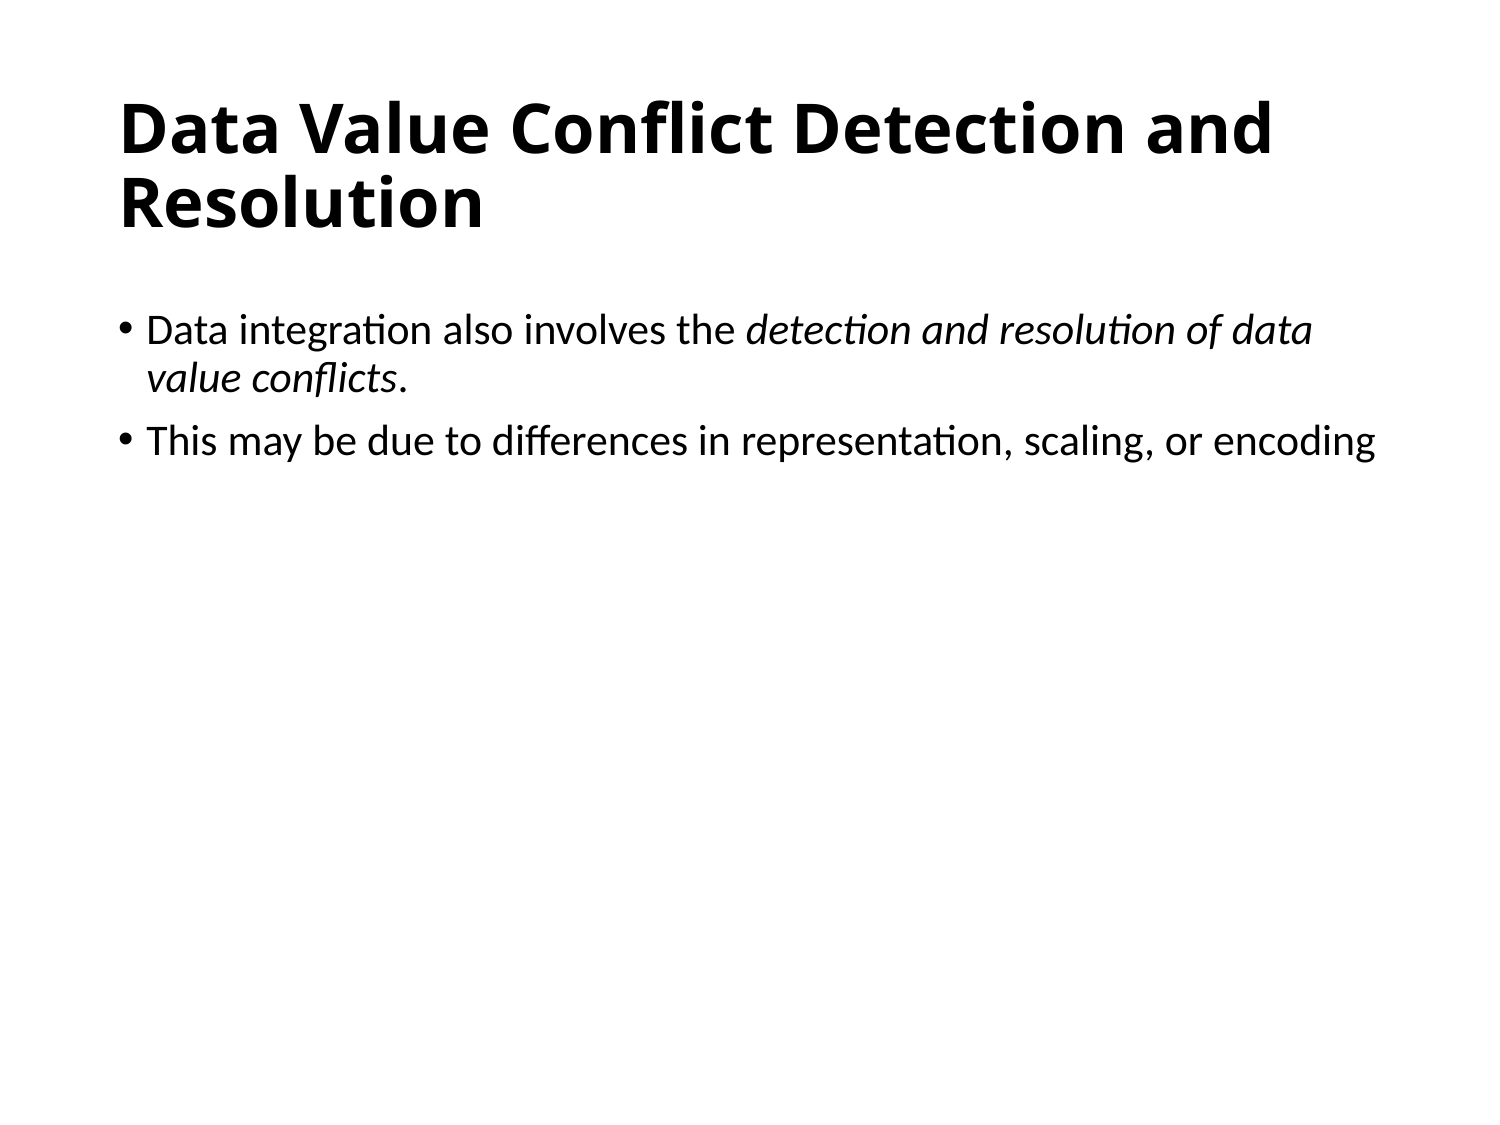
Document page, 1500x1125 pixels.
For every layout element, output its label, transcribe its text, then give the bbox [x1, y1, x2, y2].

list Data integration also involves the detection and resolution of data value conflicts. This may be due to differences in representation, scaling, or encoding [103, 299, 1397, 1014]
title Data Value Conflict Detection and Resolution [103, 59, 1397, 278]
